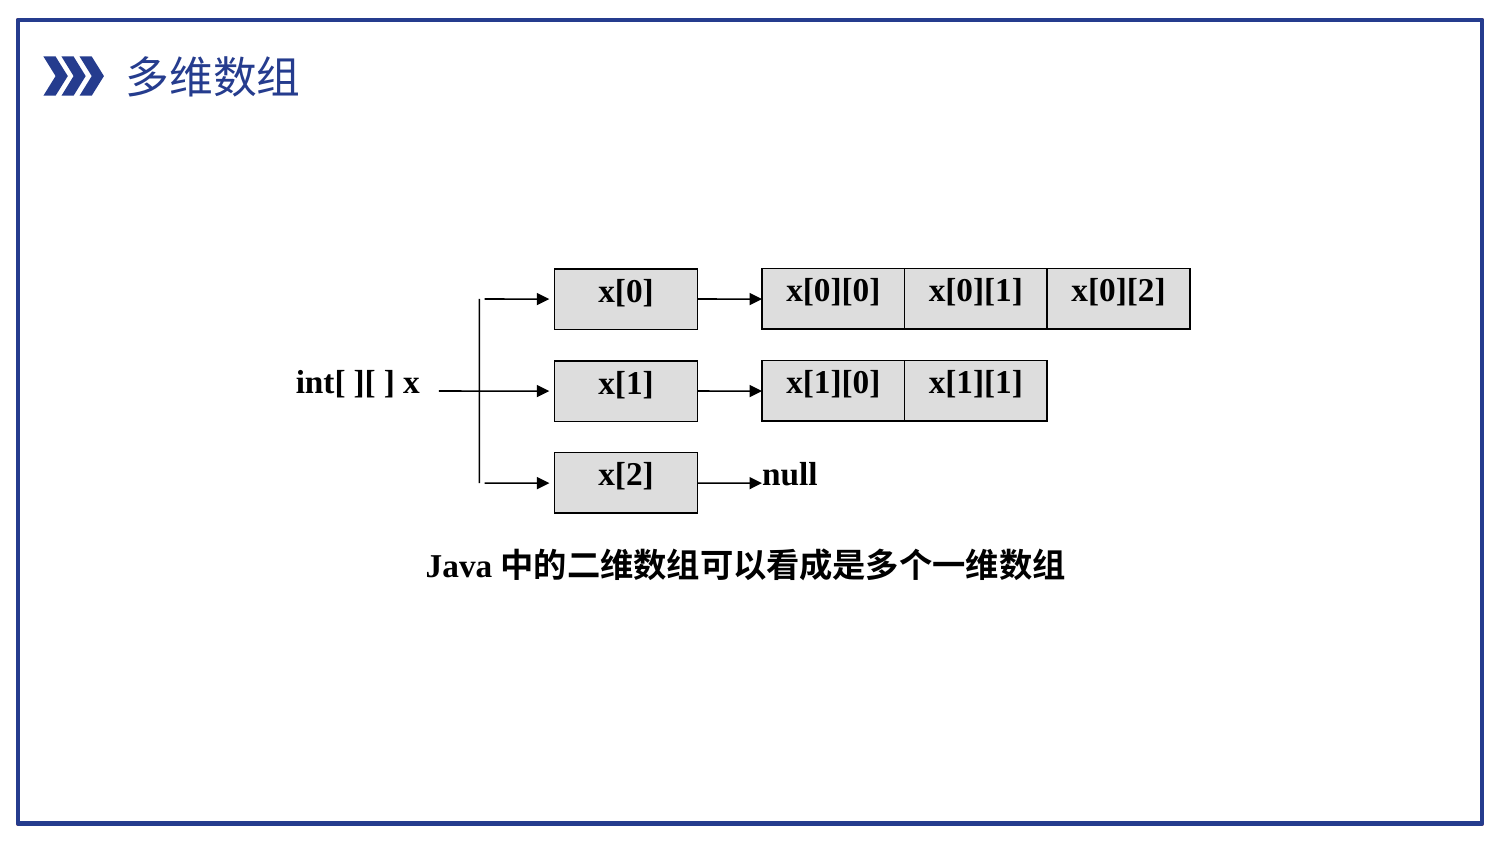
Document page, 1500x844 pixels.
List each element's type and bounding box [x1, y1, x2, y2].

text_box [16, 18, 1484, 826]
text_box [277, 268, 1191, 606]
text_box [19, 103, 1485, 824]
text_box [43, 41, 317, 111]
